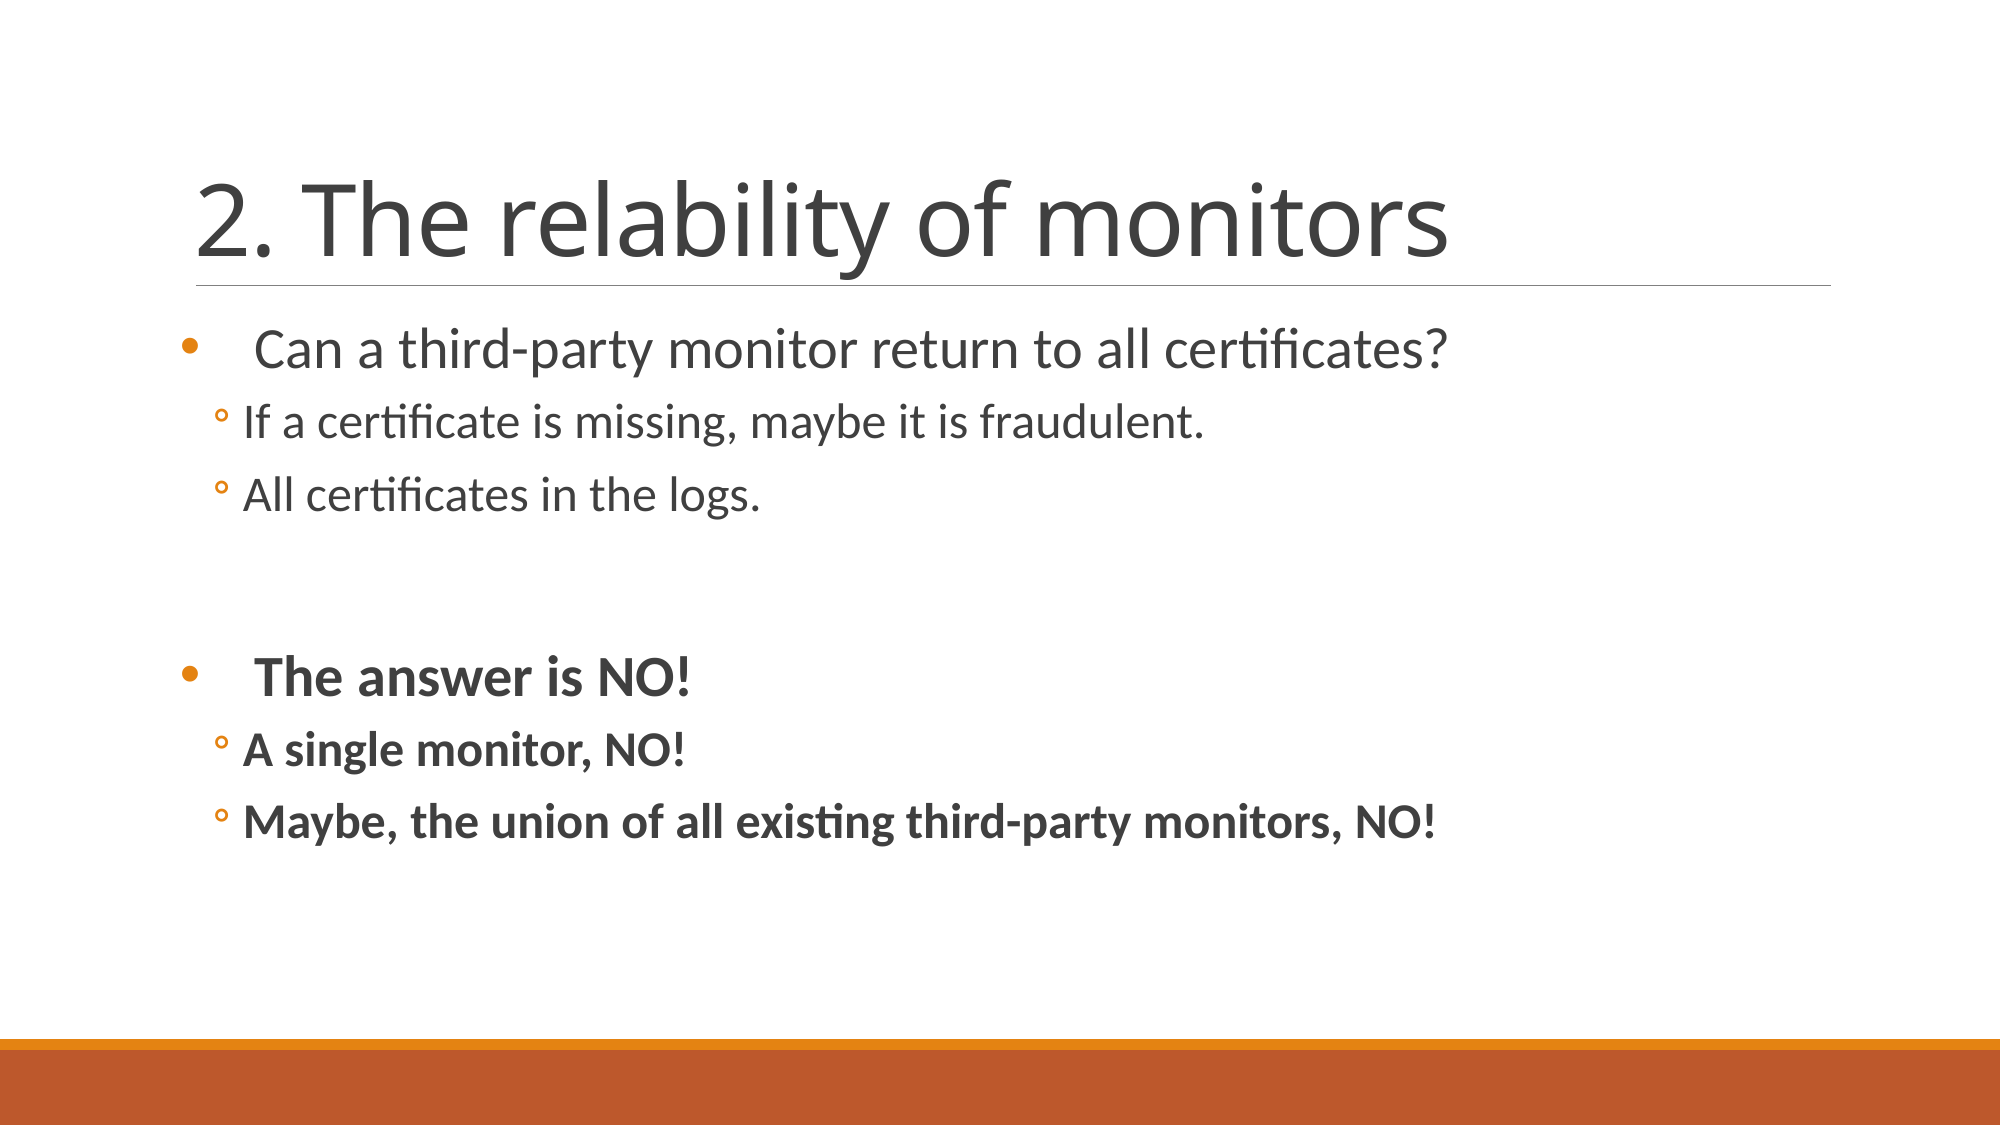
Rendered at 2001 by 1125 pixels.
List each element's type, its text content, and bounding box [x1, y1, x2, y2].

list Can a third-party monitor return to all certificates? If a certificate is missing, maybe it is fraudulent. All certificates in the logs. The answer is NO! A single monitor, NO! Maybe, the union of all existing third-party monitors, NO! [179, 302, 1831, 963]
title 2. The relability of monitors [179, 46, 1831, 286]
